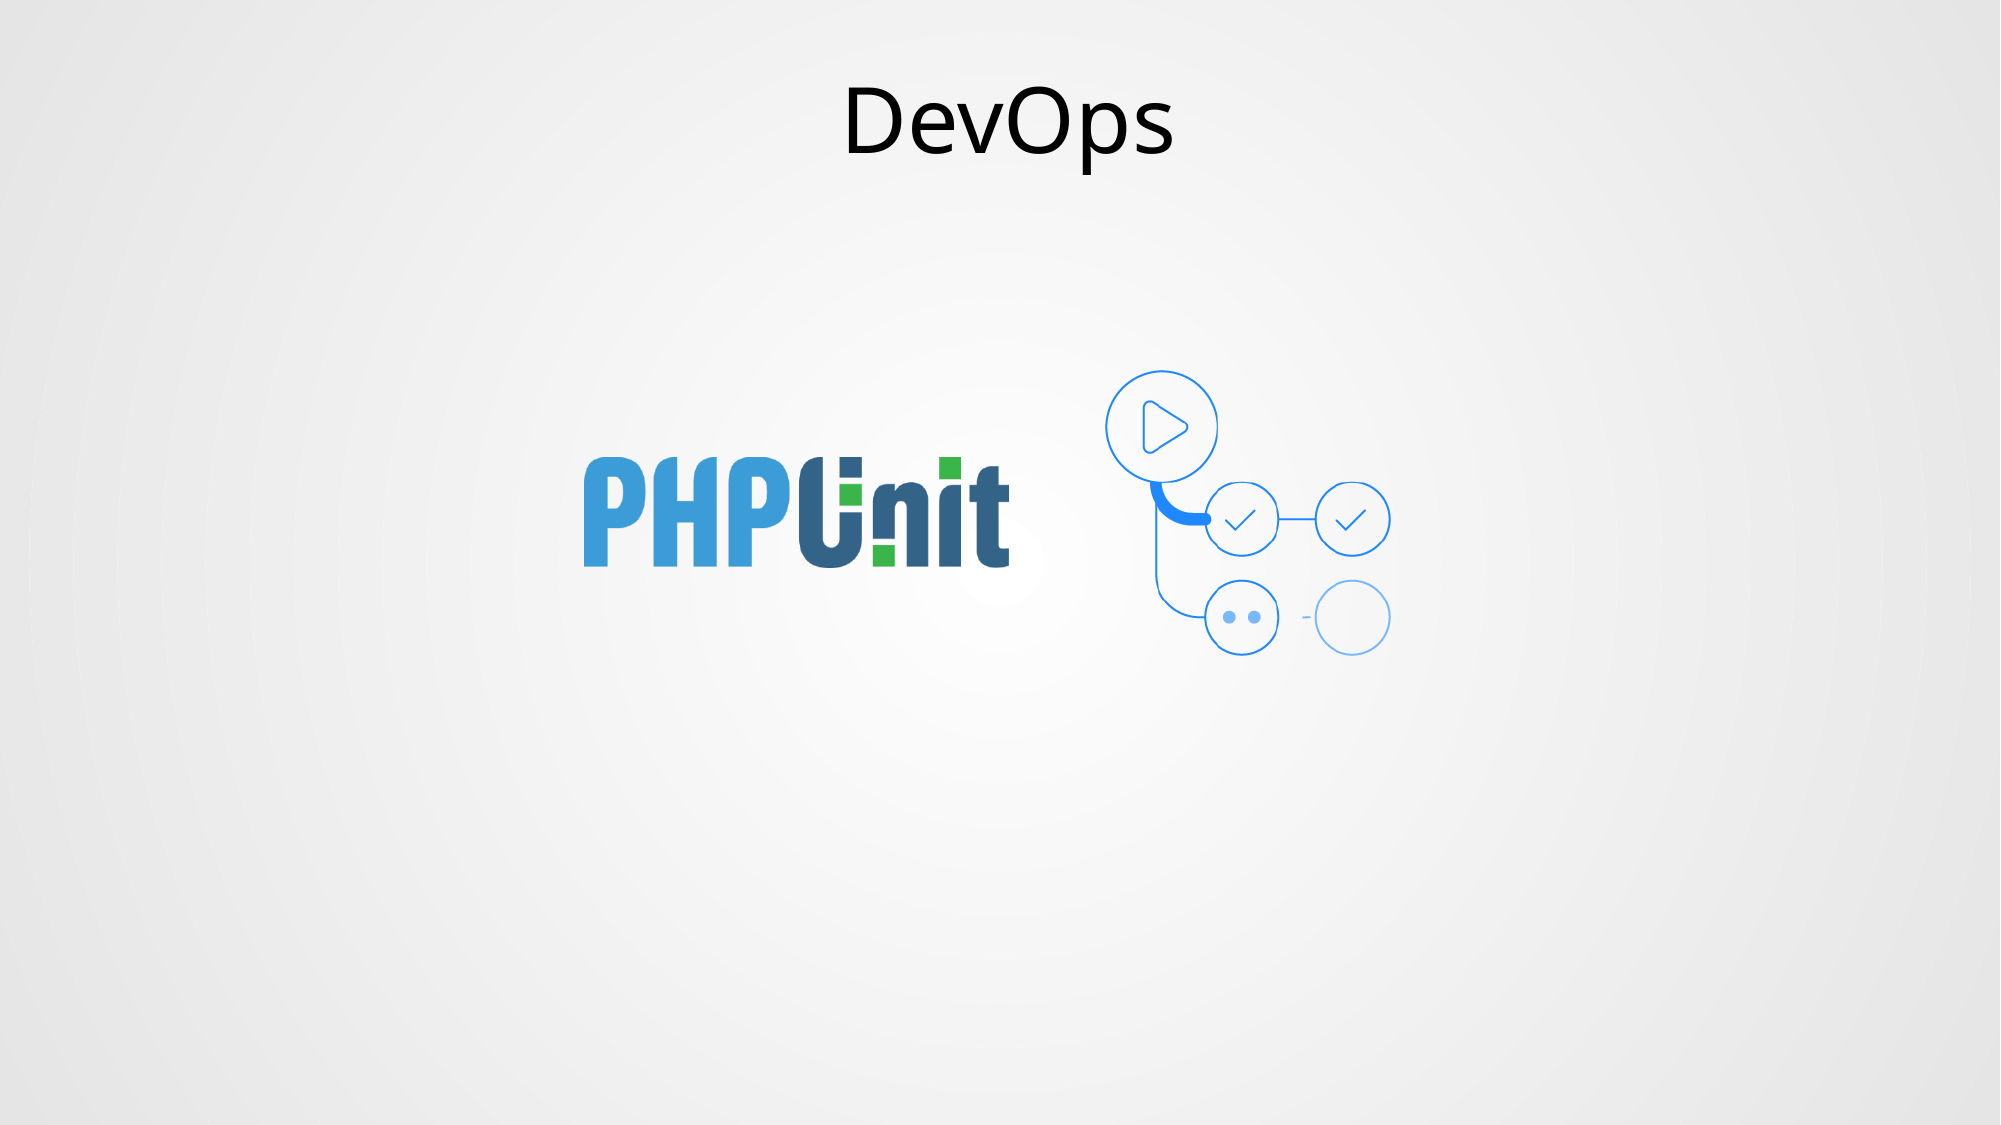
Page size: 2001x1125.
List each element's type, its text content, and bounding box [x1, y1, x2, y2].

picture [1100, 365, 1395, 660]
title DevOps [769, 59, 1248, 189]
picture [584, 457, 1009, 568]
